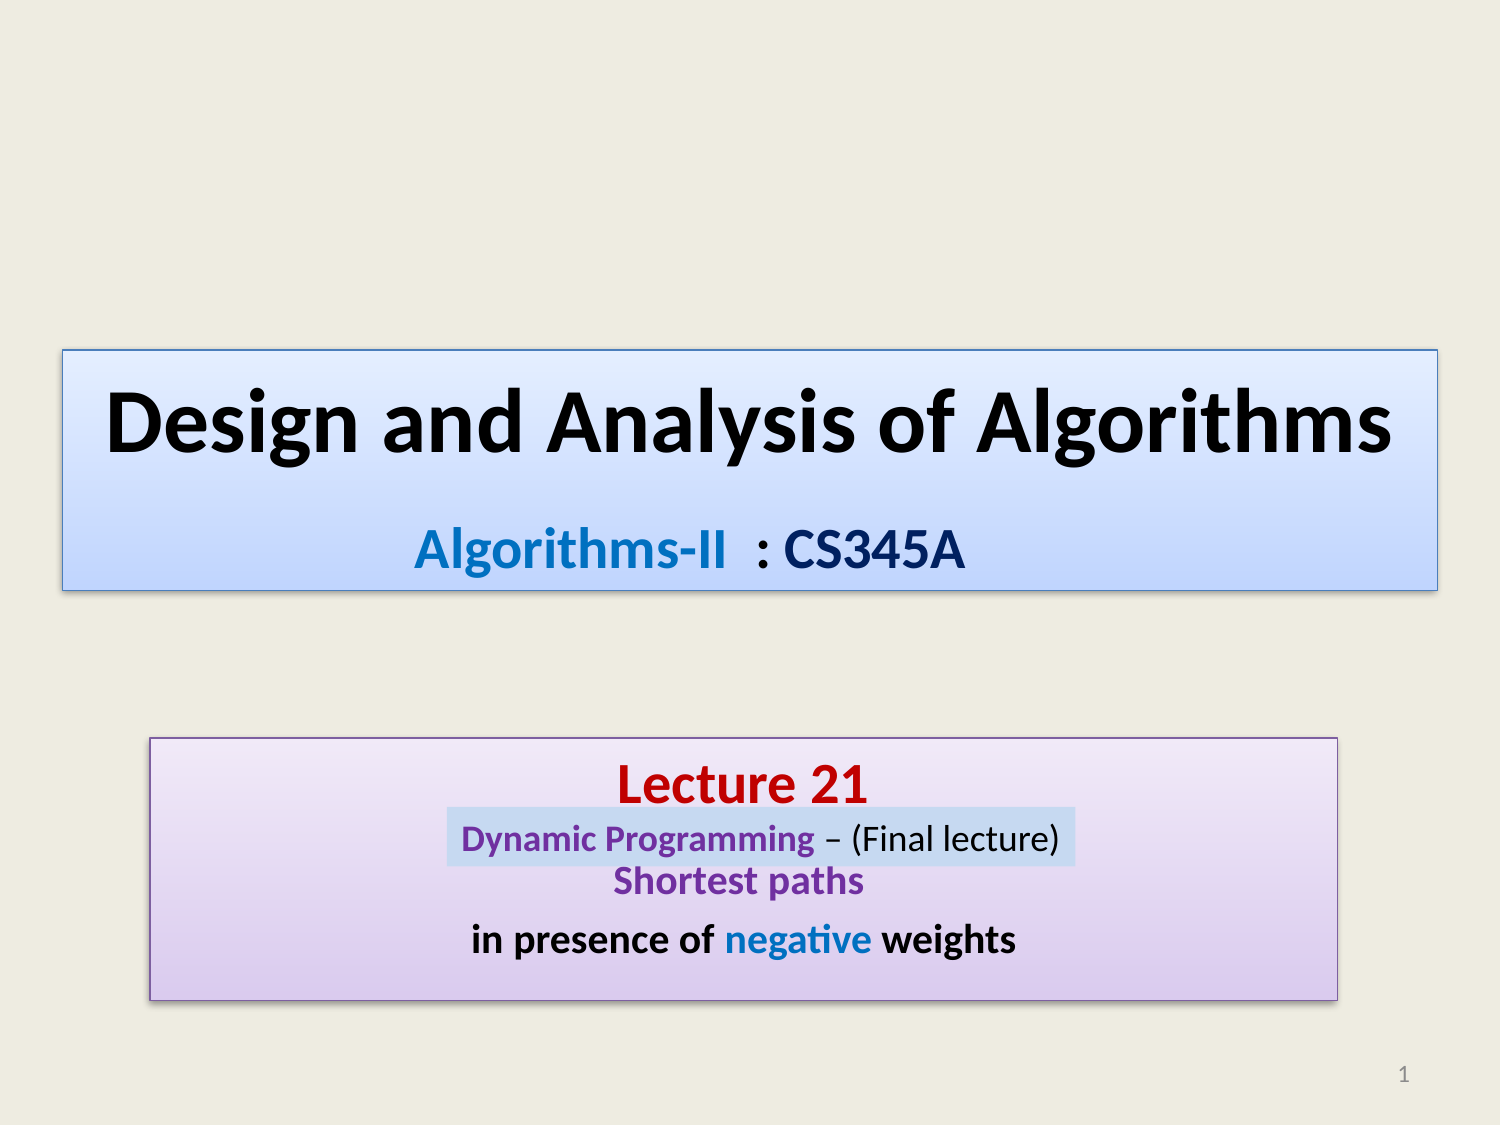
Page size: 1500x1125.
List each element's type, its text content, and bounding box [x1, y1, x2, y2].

text_box Dynamic Programming – (Final lecture) [446, 806, 1076, 867]
text_box Algorithms-II : CS345A [399, 502, 1100, 588]
title Design and Analysis of Algorithms [62, 349, 1438, 591]
slide_number 1 [1074, 1042, 1425, 1103]
subtitle Lecture 21 Shortest paths in presence of negative weights [149, 737, 1338, 1001]
